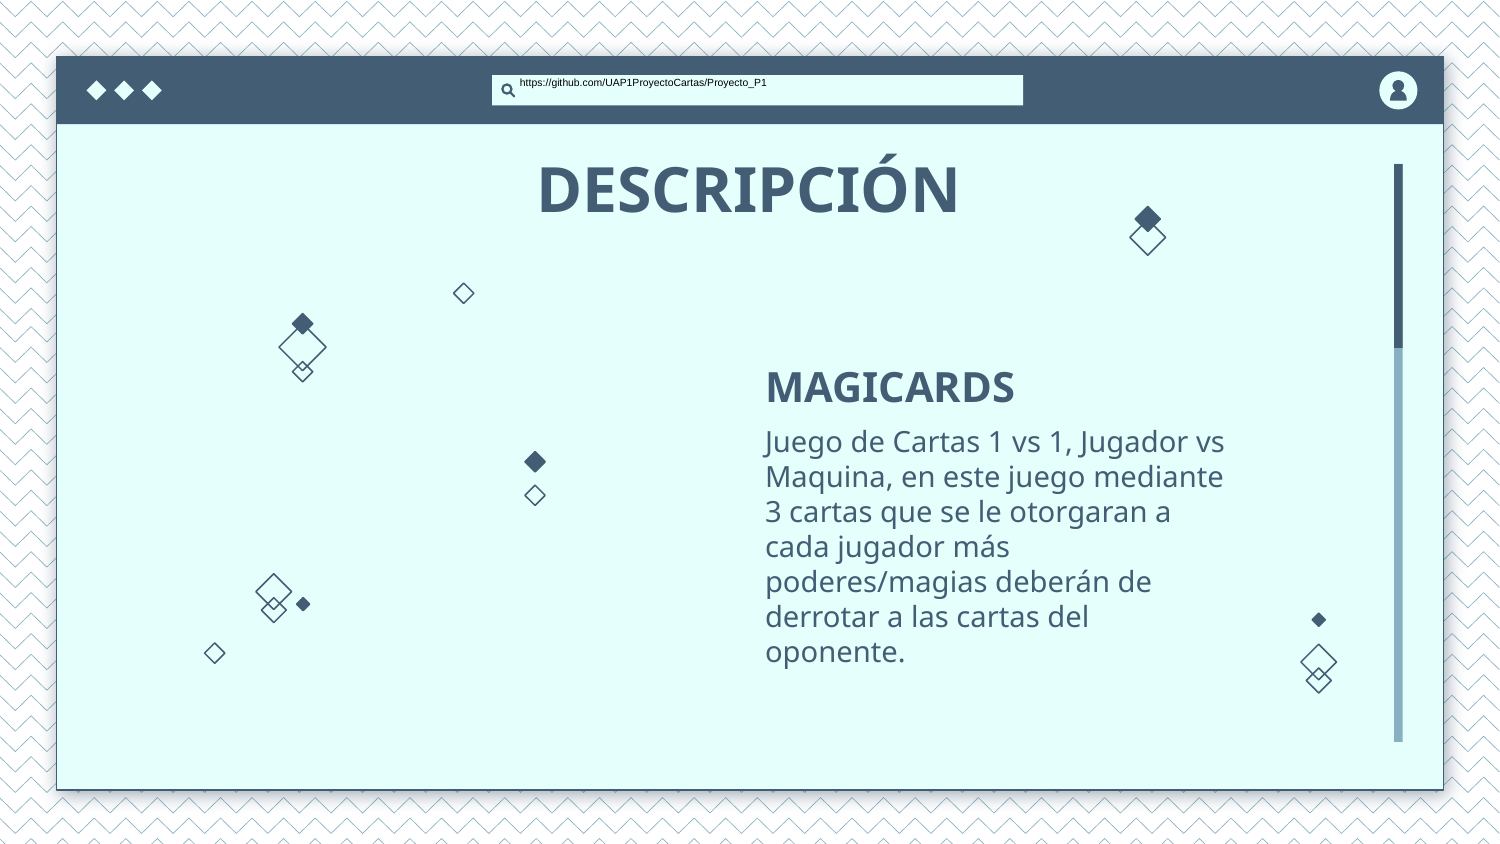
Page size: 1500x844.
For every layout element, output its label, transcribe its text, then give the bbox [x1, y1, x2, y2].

text_box [204, 642, 225, 664]
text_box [255, 573, 310, 623]
text_box https://github.com/UAP1ProyectoCartas/Proyecto_P1 [505, 69, 1106, 95]
title DESCRIPCIÓN [116, 135, 1381, 229]
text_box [278, 313, 327, 382]
subtitle MAGICARDS [750, 360, 1251, 427]
subtitle Juego de Cartas 1 vs 1, Jugador vs Maquina, en este juego mediante 3 cartas que se le otorgaran a cada jugador más poderes/magias deberán de derrotar a las cartas del oponente. [750, 427, 1251, 674]
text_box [1300, 613, 1337, 694]
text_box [1129, 206, 1166, 256]
text_box [453, 283, 474, 304]
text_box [524, 451, 546, 506]
